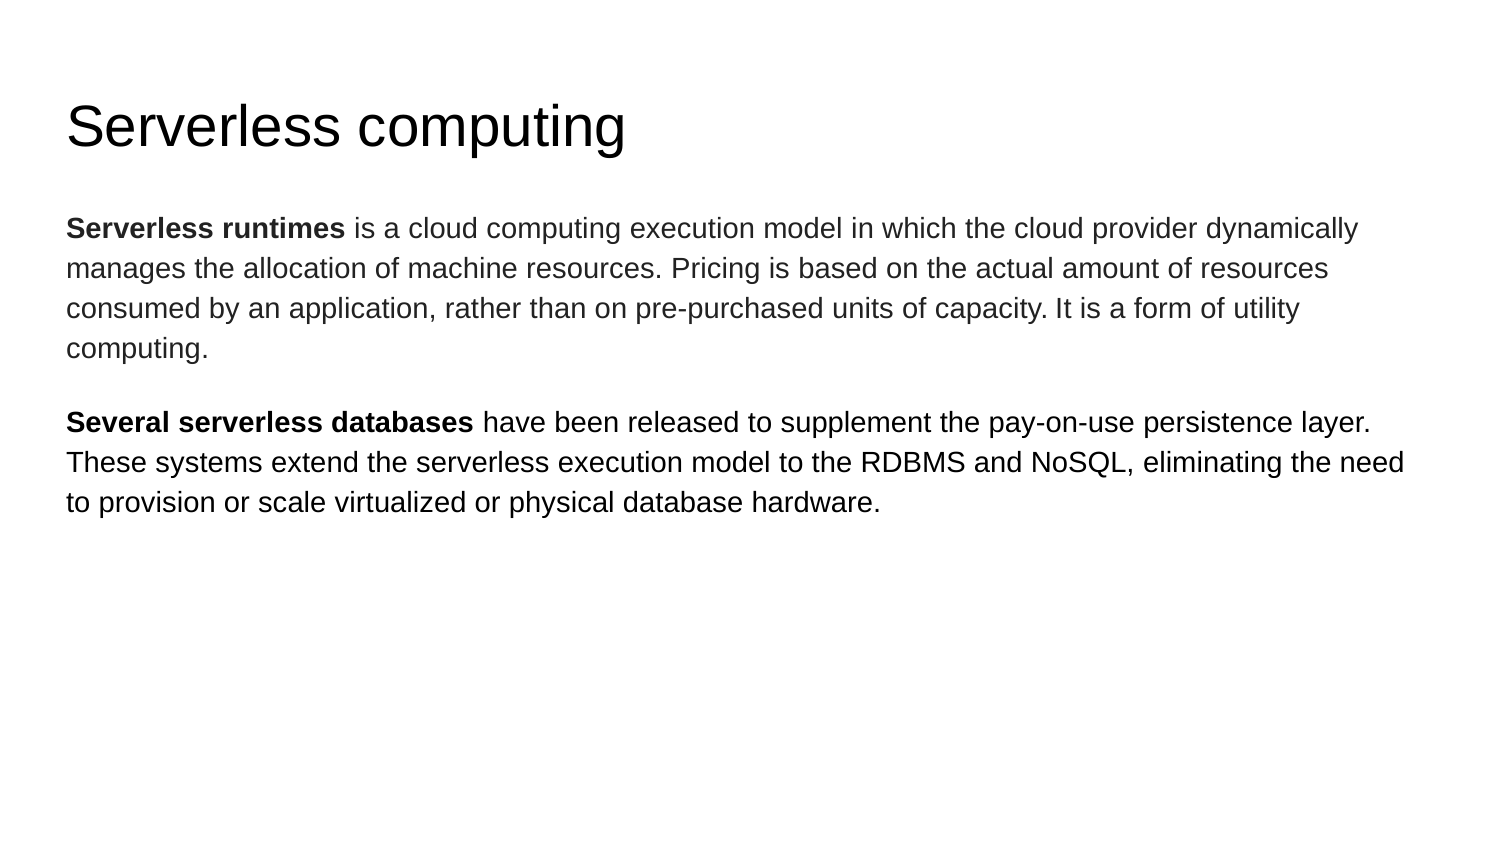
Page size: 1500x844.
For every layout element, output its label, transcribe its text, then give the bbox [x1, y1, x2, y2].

list Serverless runtimes is a cloud computing execution model in which the cloud provider dynamically manages the allocation of machine resources. Pricing is based on the actual amount of resources consumed by an application, rather than on pre-purchased units of capacity. It is a form of utility computing. Several serverless databases have been released to supplement the pay-on-use persistence layer. These systems extend the serverless execution model to the RDBMS and NoSQL, eliminating the need to provision or scale virtualized or physical database hardware. [51, 189, 1449, 750]
title Serverless computing [51, 72, 1449, 167]
